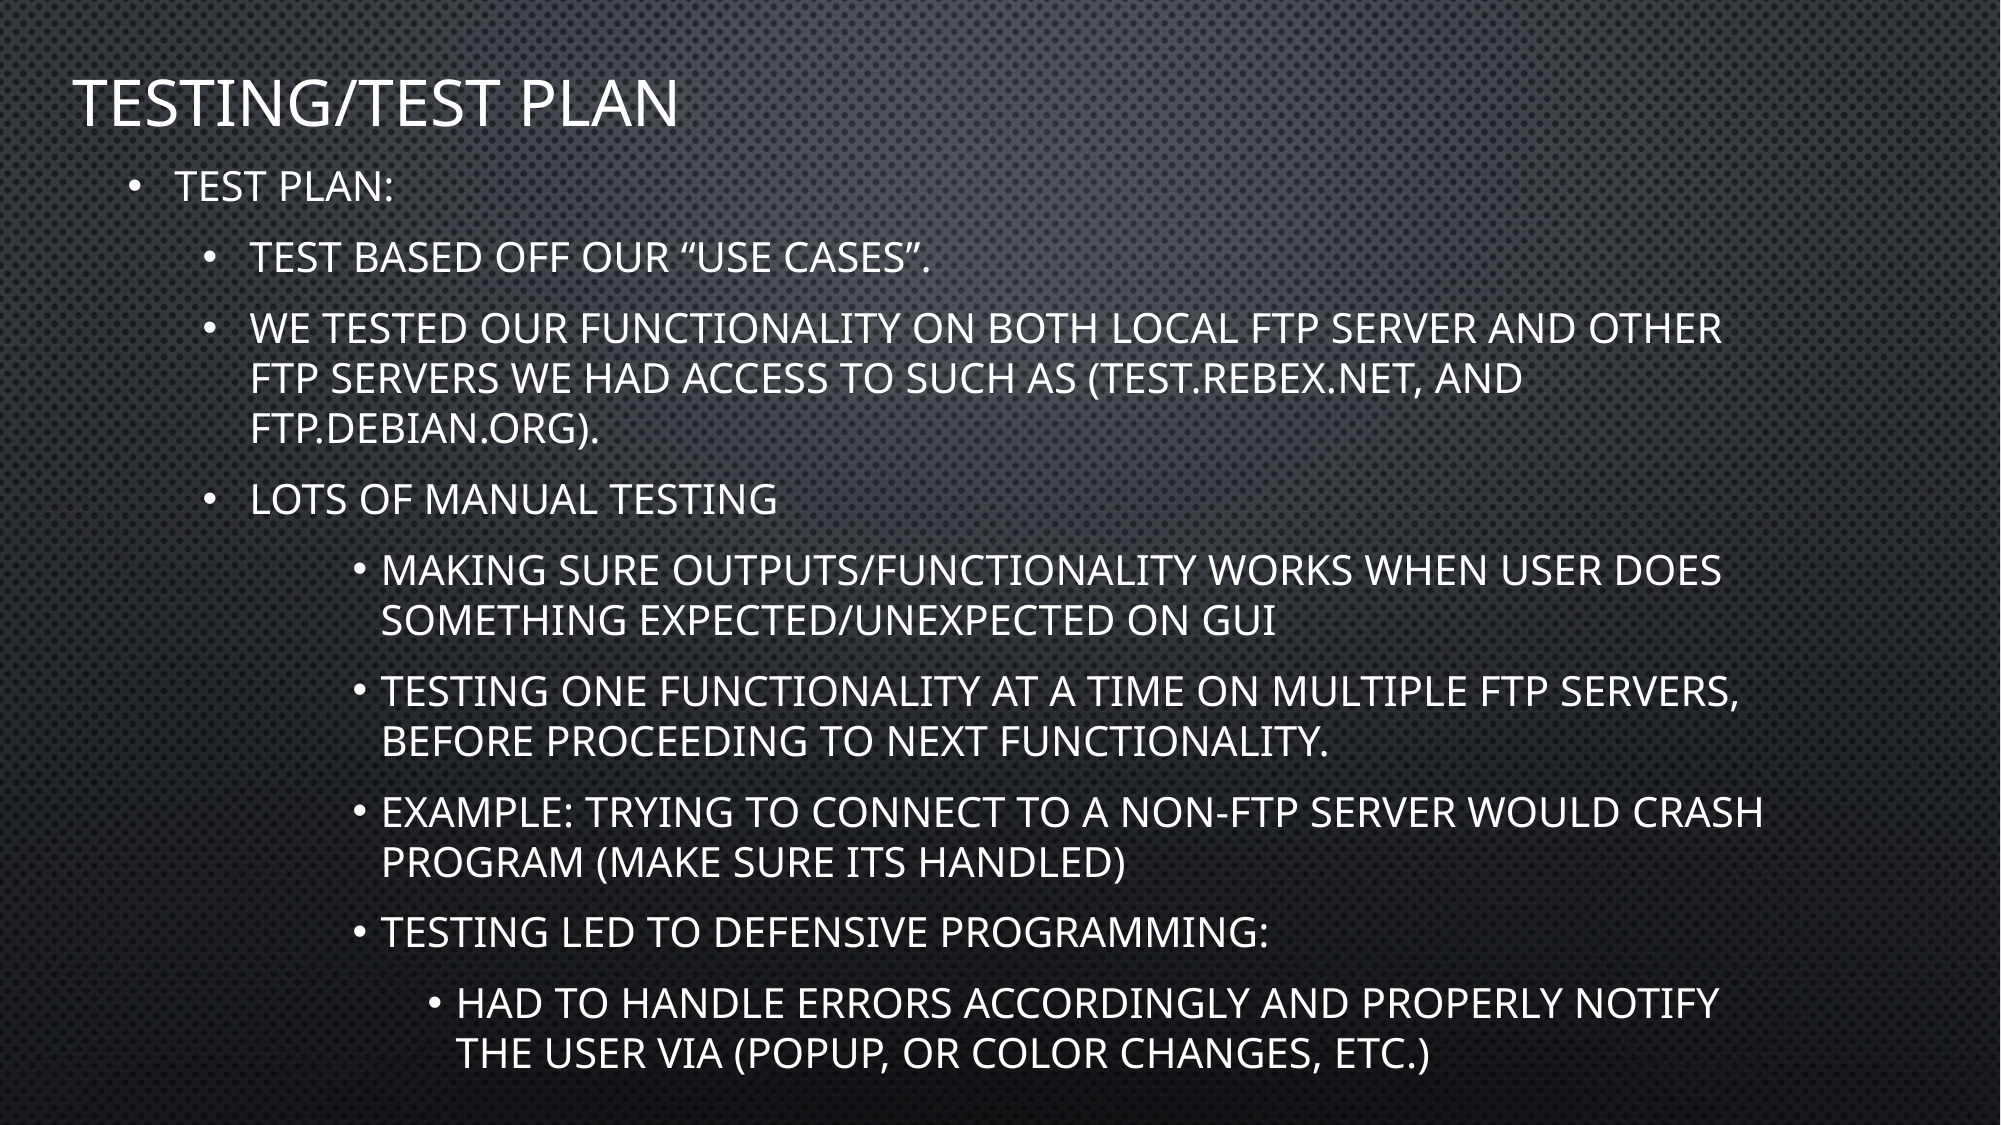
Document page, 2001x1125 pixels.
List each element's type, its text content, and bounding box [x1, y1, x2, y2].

list Test plan: Test based off our “use cases”. We tested our functionality on both local ftp server and other ftp servers we had access to such as (test.rebex.net, and ftp.debian.org). Lots of manual testing Making sure outputs/functionality works when user does something expected/unexpected on gui Testing one functionality at a time on multiple ftp servers, before proceeding to next functionality. Example: Trying to connect to a non-ftp server would crash program (make sure its handled) Testing led to defensive programming: Had to handle errors accordingly and properly notify the user via (popup, or color changes, etc.) [112, 216, 1813, 1022]
title Testing/test plan [57, 53, 1683, 148]
